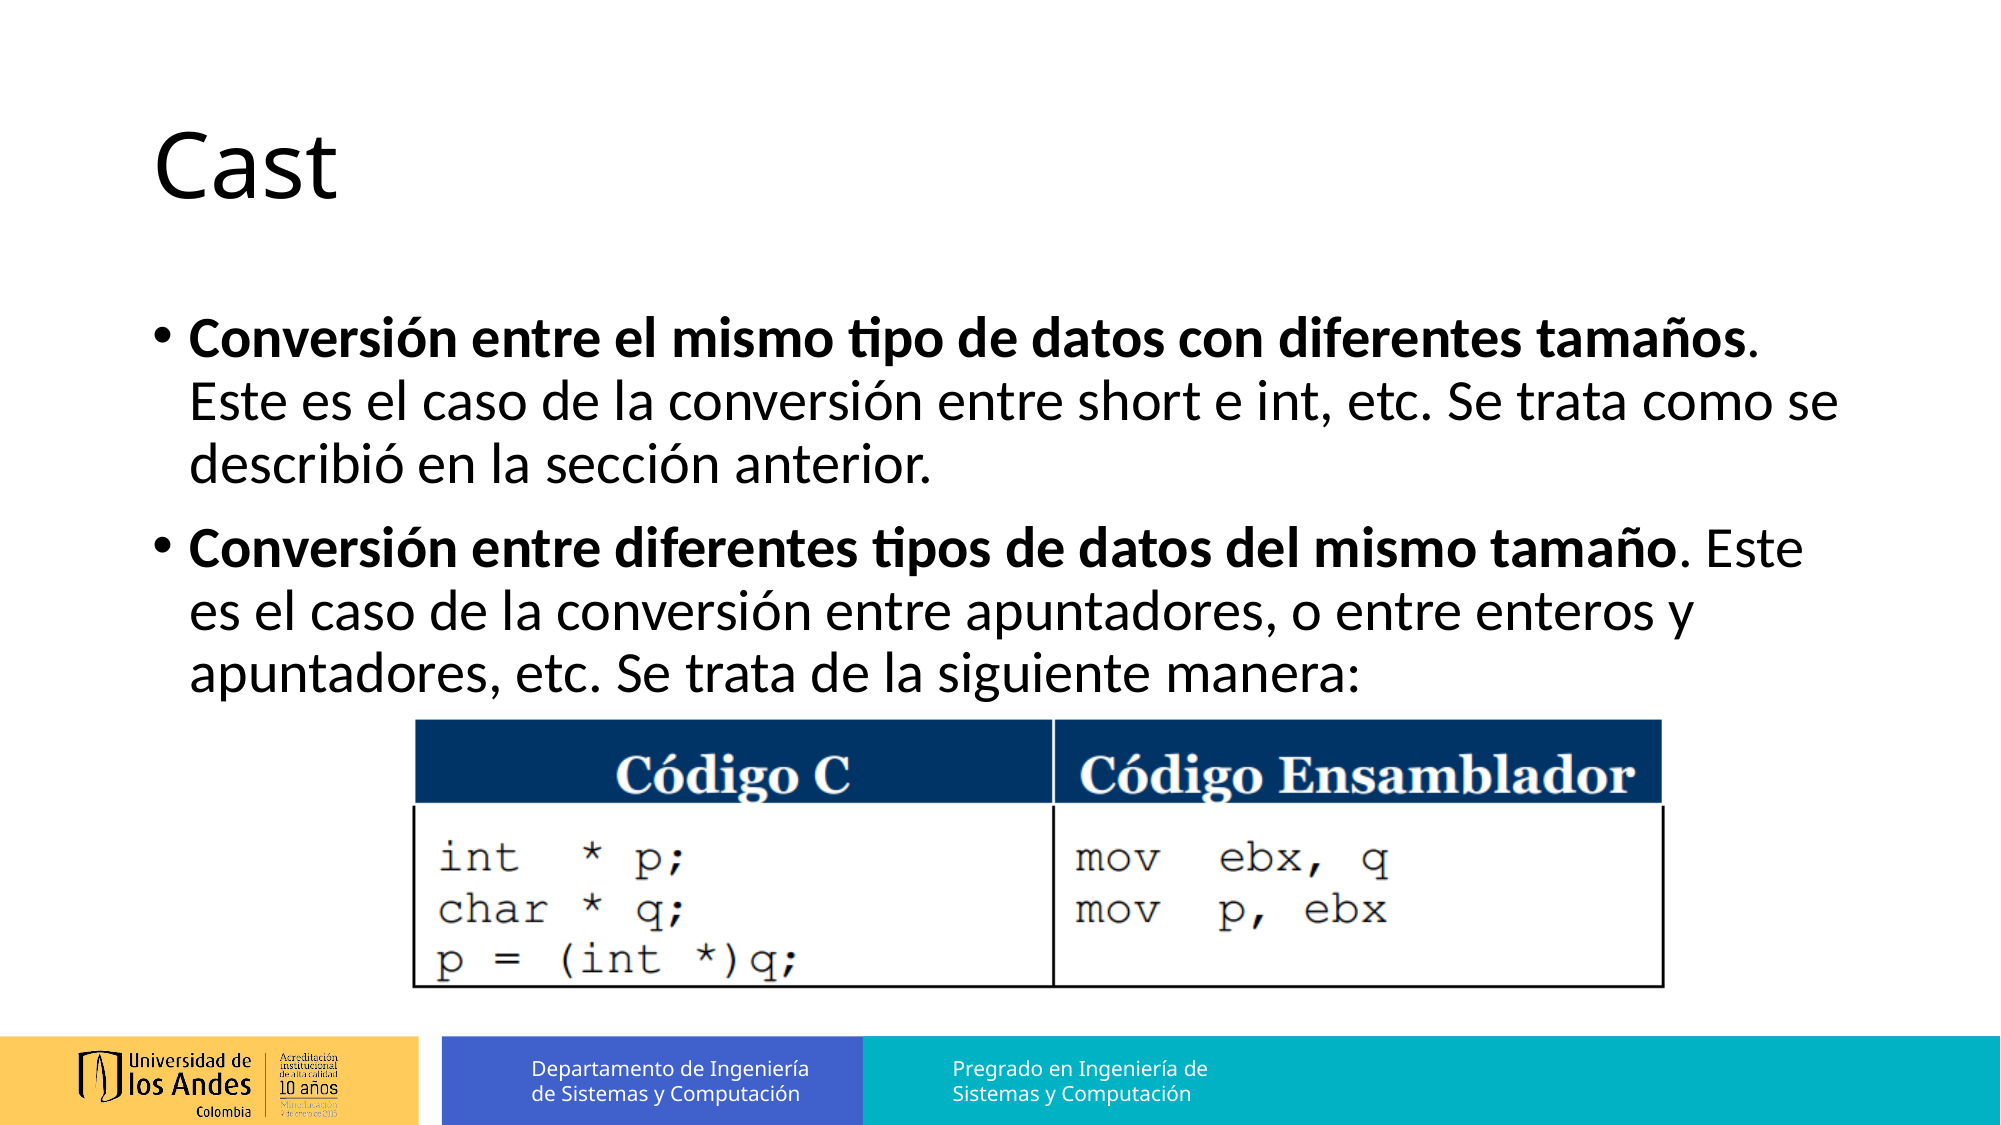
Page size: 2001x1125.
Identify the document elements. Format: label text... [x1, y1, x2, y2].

title Cast [137, 59, 1863, 278]
picture [55, 1022, 364, 1125]
picture [407, 717, 1672, 994]
list Conversión entre el mismo tipo de datos con diferentes tamaños. Este es el caso de la conversión entre short e int, etc. Se trata como se describió en la sección anterior. Conversión entre diferentes tipos de datos del mismo tamaño. Este es el caso de la conversión entre apuntadores, o entre enteros y apuntadores, etc. Se trata de la siguiente manera: [137, 299, 1863, 1014]
